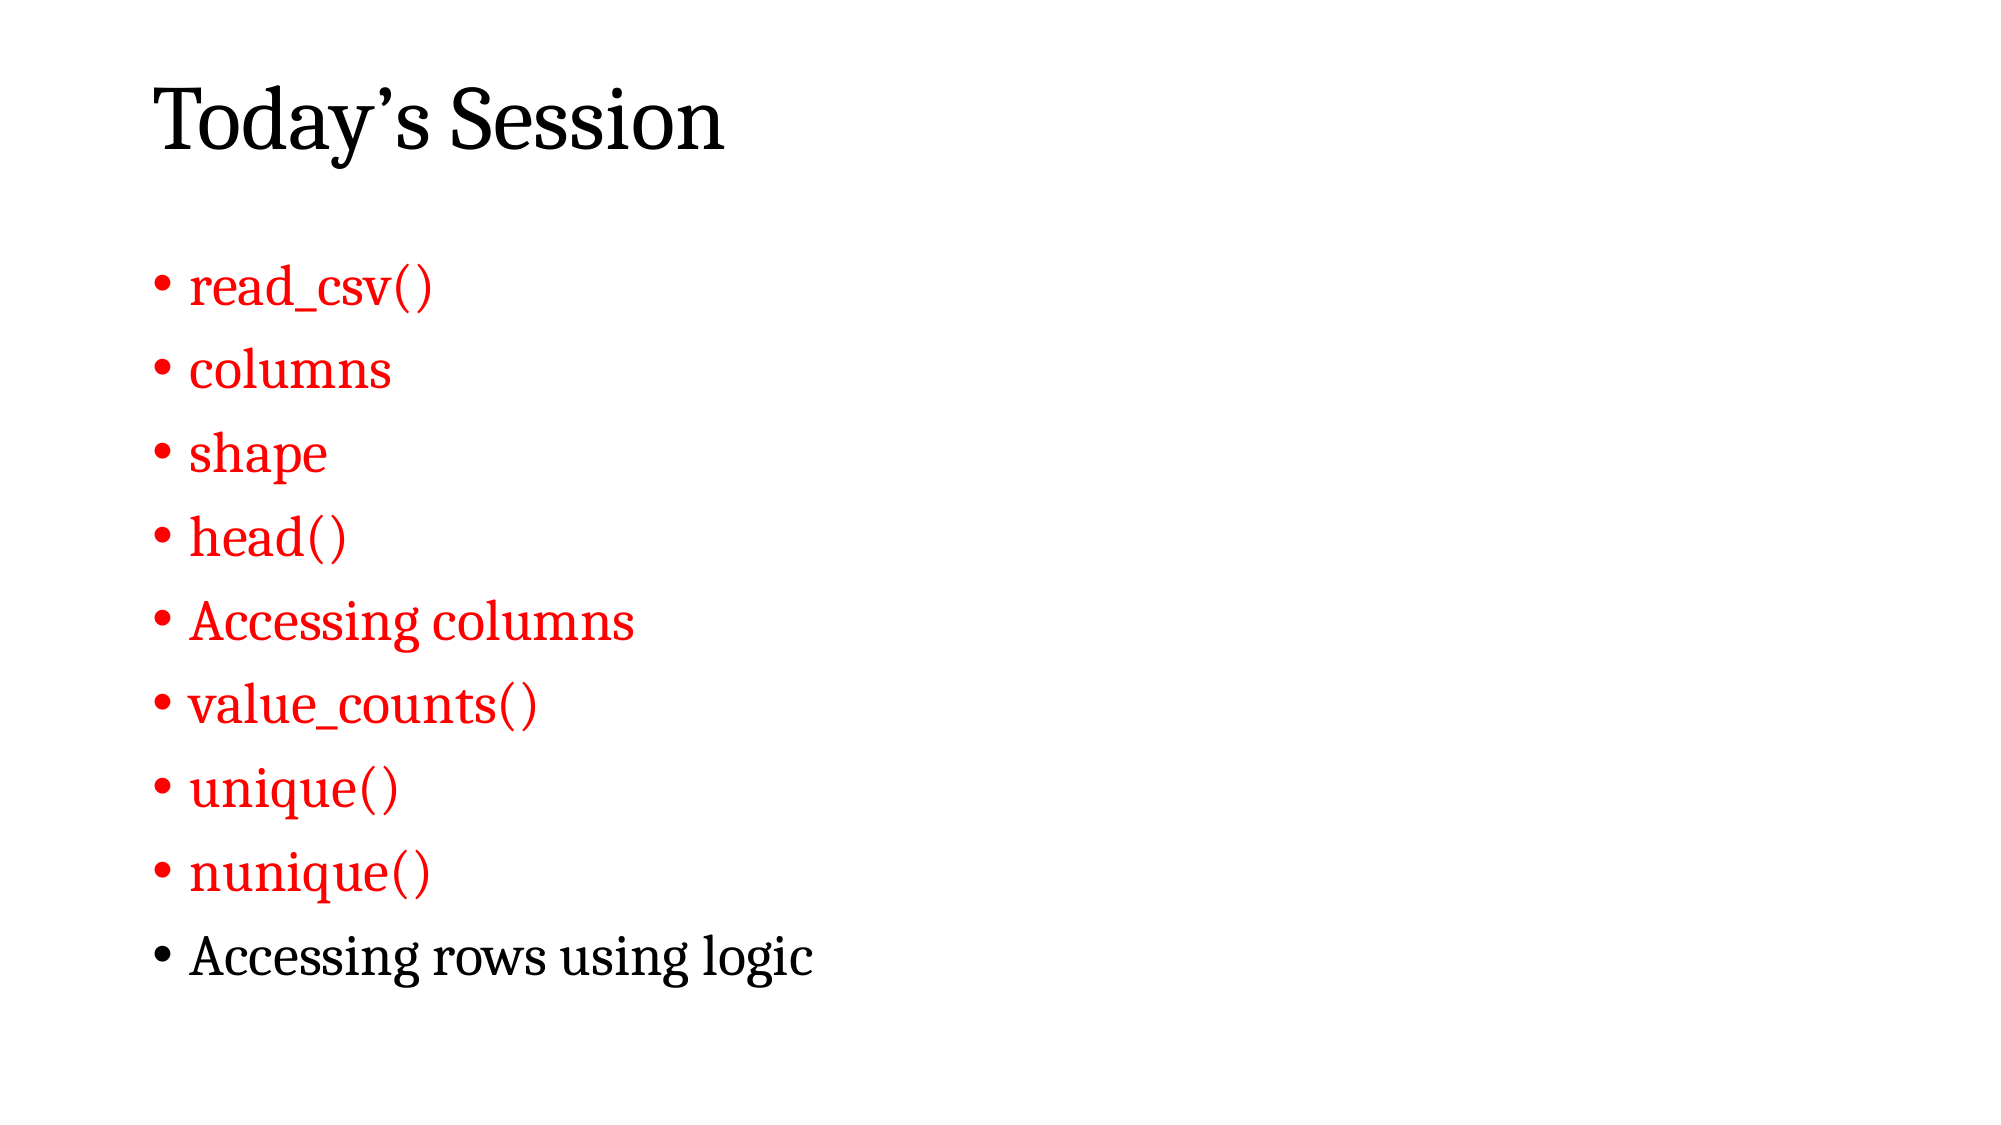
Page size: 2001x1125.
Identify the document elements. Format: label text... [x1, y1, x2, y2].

title Today’s Session [137, 11, 1863, 229]
list read_csv() columns shape head() Accessing columns value_counts() unique() nunique() Accessing rows using logic [137, 247, 1863, 1098]
